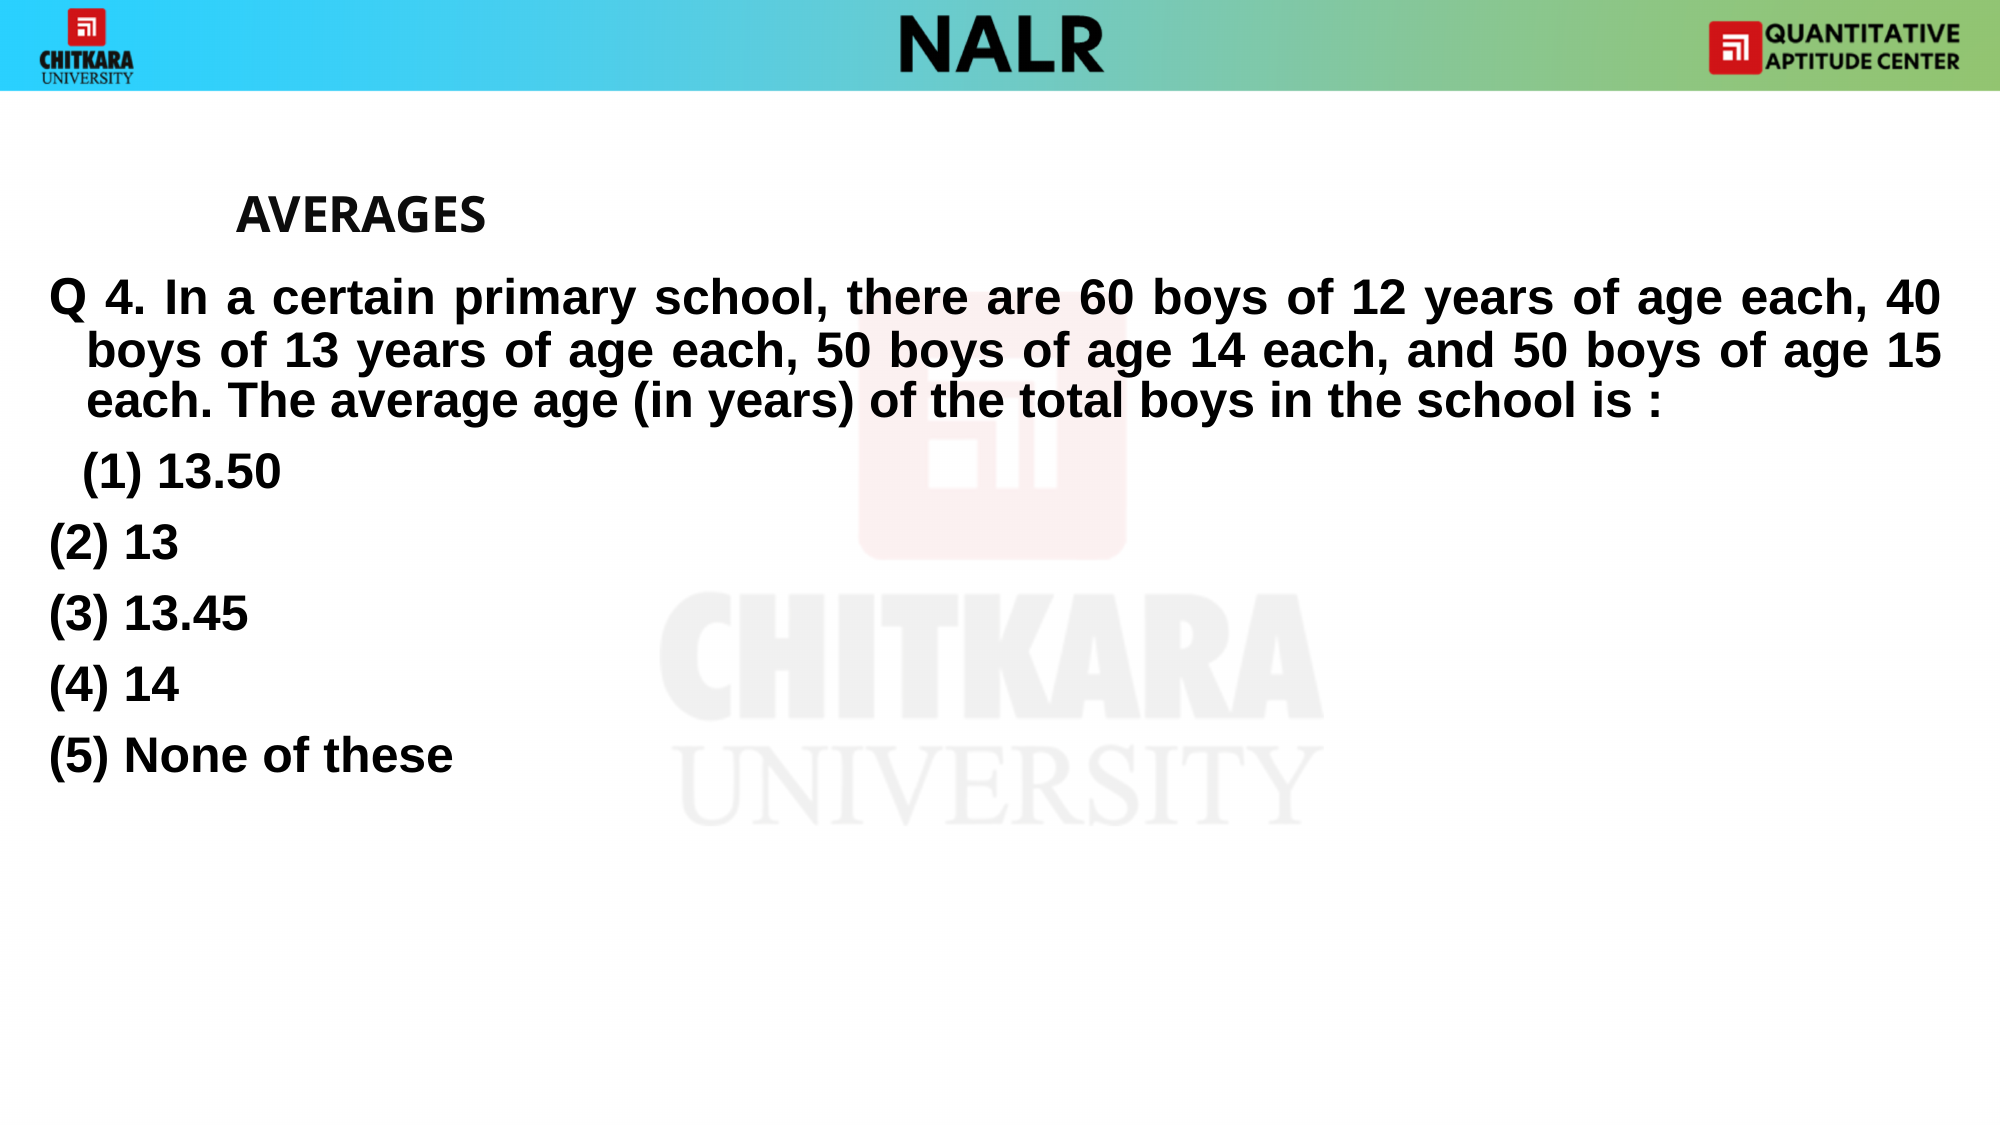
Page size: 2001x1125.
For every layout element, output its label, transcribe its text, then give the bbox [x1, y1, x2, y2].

picture [0, 0, 2000, 1125]
list AVERAGES Q 4. In a certain primary school, there are 60 boys of 12 years of age each, 40 boys of 13 years of age each, 50 boys of age 14 each, and 50 boys of age 15 each. The average age (in years) of the total boys in the school is : 13.50 (2) 13 (3) 13.45 (4) 14 (5) None of these [33, 175, 1959, 1053]
title [41, 31, 1959, 142]
